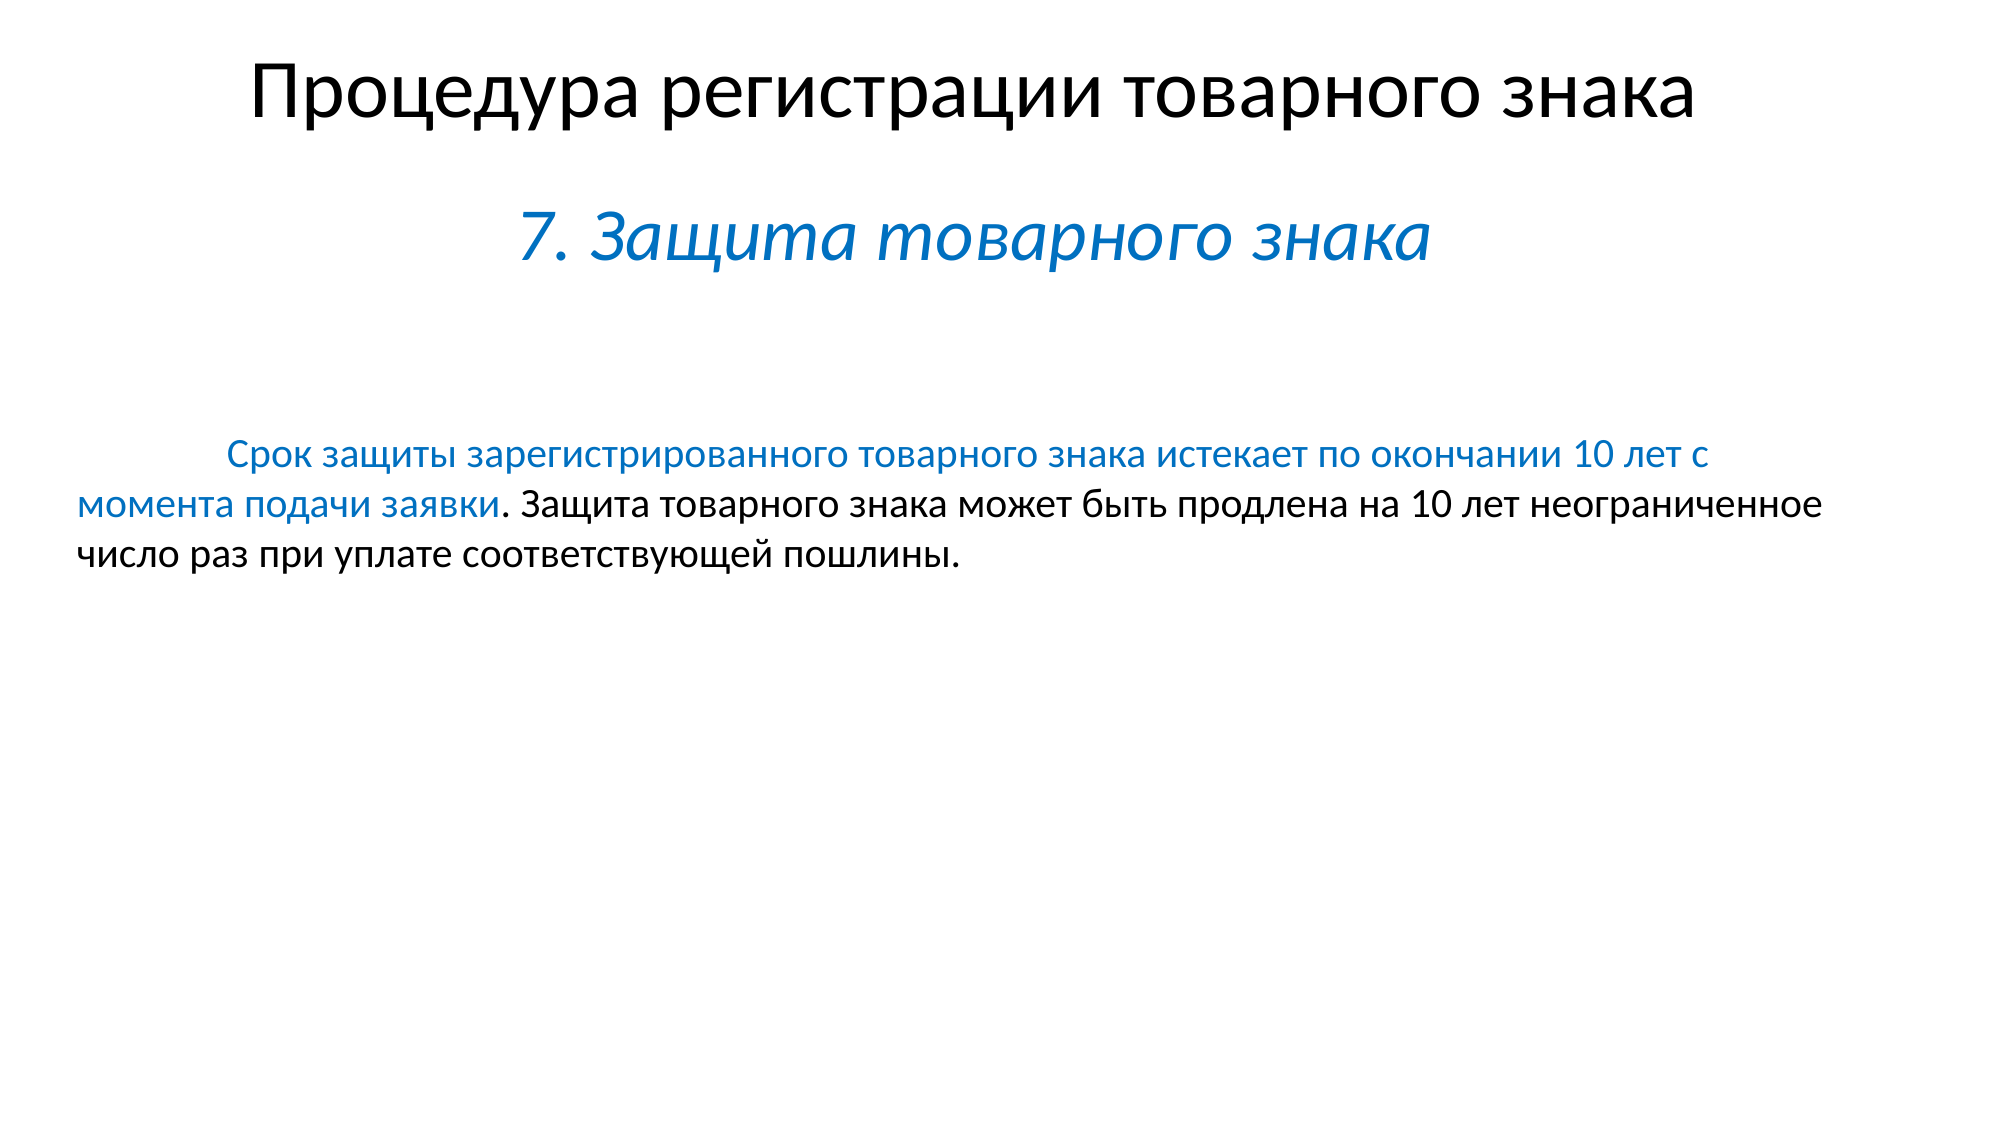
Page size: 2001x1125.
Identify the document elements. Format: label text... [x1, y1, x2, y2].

text_box Срок защиты зарегистрированного товарного знака истекает по окончании 10 лет с момента подачи заявки. Защита товарного знака может быть продлена на 10 лет неограниченное число раз при уплате соответствующей пошлины. [62, 418, 1888, 584]
text_box Процедура регистрации товарного знака [234, 27, 1715, 142]
text_box 7. Защита товарного знака [500, 178, 1449, 284]
